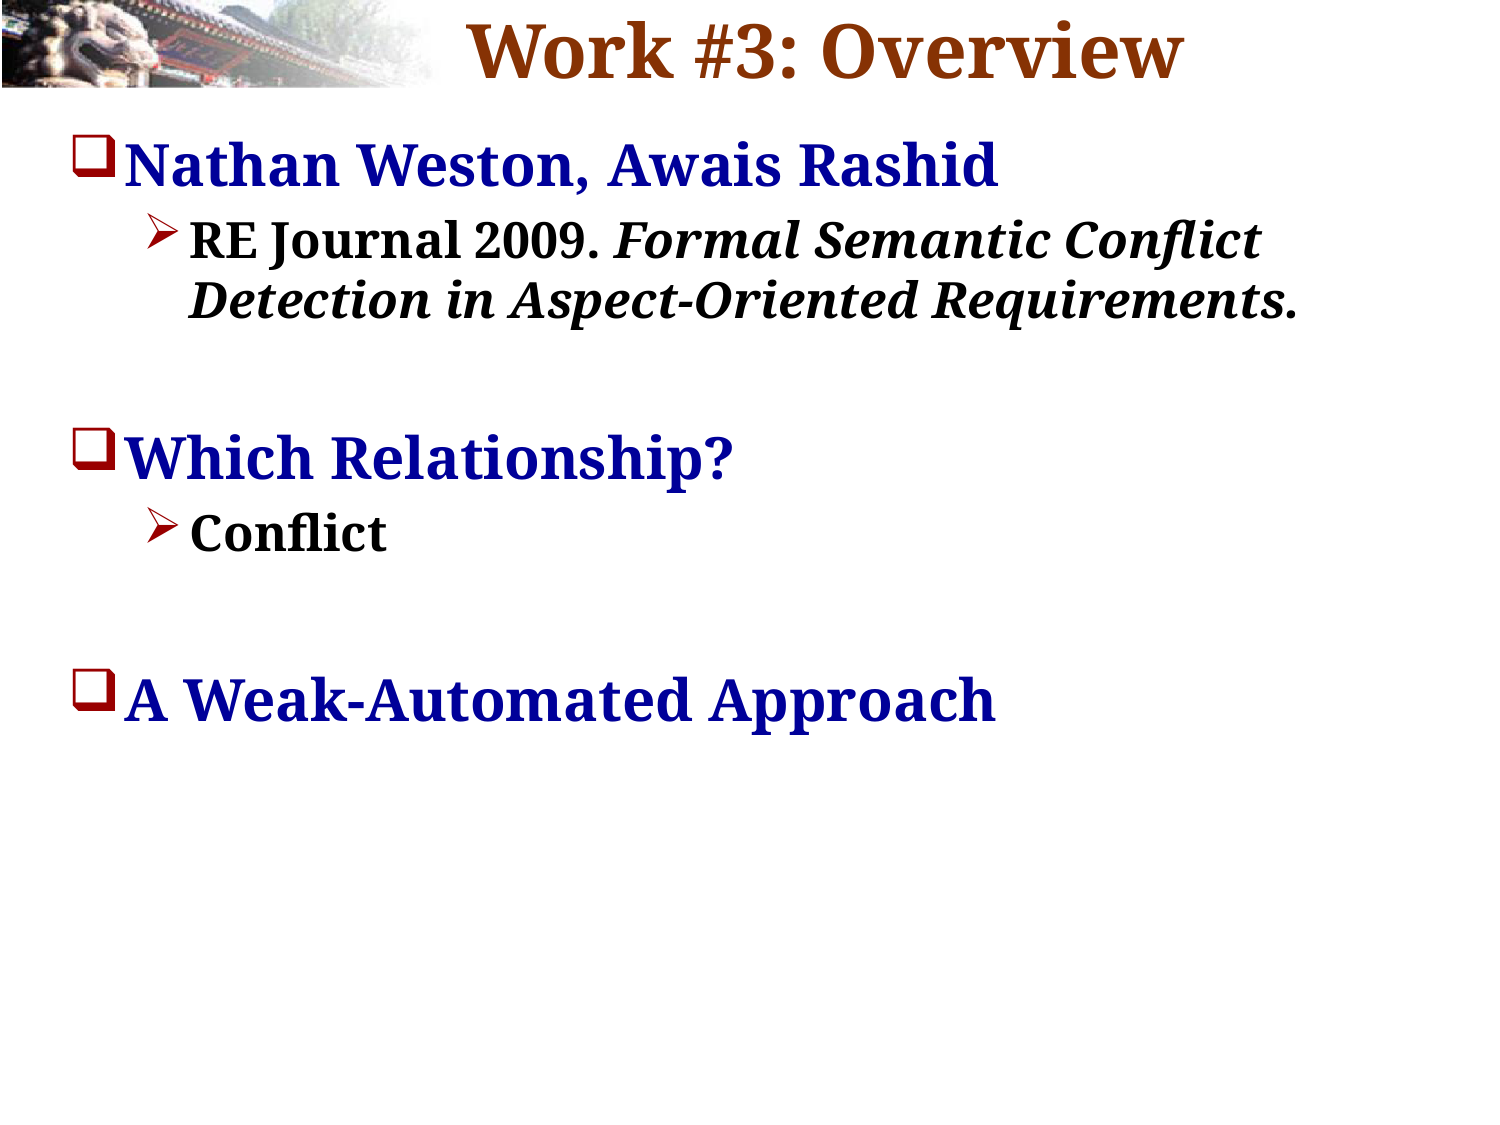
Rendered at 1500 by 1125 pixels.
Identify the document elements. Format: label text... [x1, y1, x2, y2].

picture [0, 0, 450, 88]
title Work #3: Overview [450, 0, 1478, 102]
list Nathan Weston, Awais Rashid RE Journal 2009. Formal Semantic Conflict Detection in Aspect-Oriented Requirements. Which Relationship? Conflict A Weak-Automated Approach [52, 120, 1478, 976]
